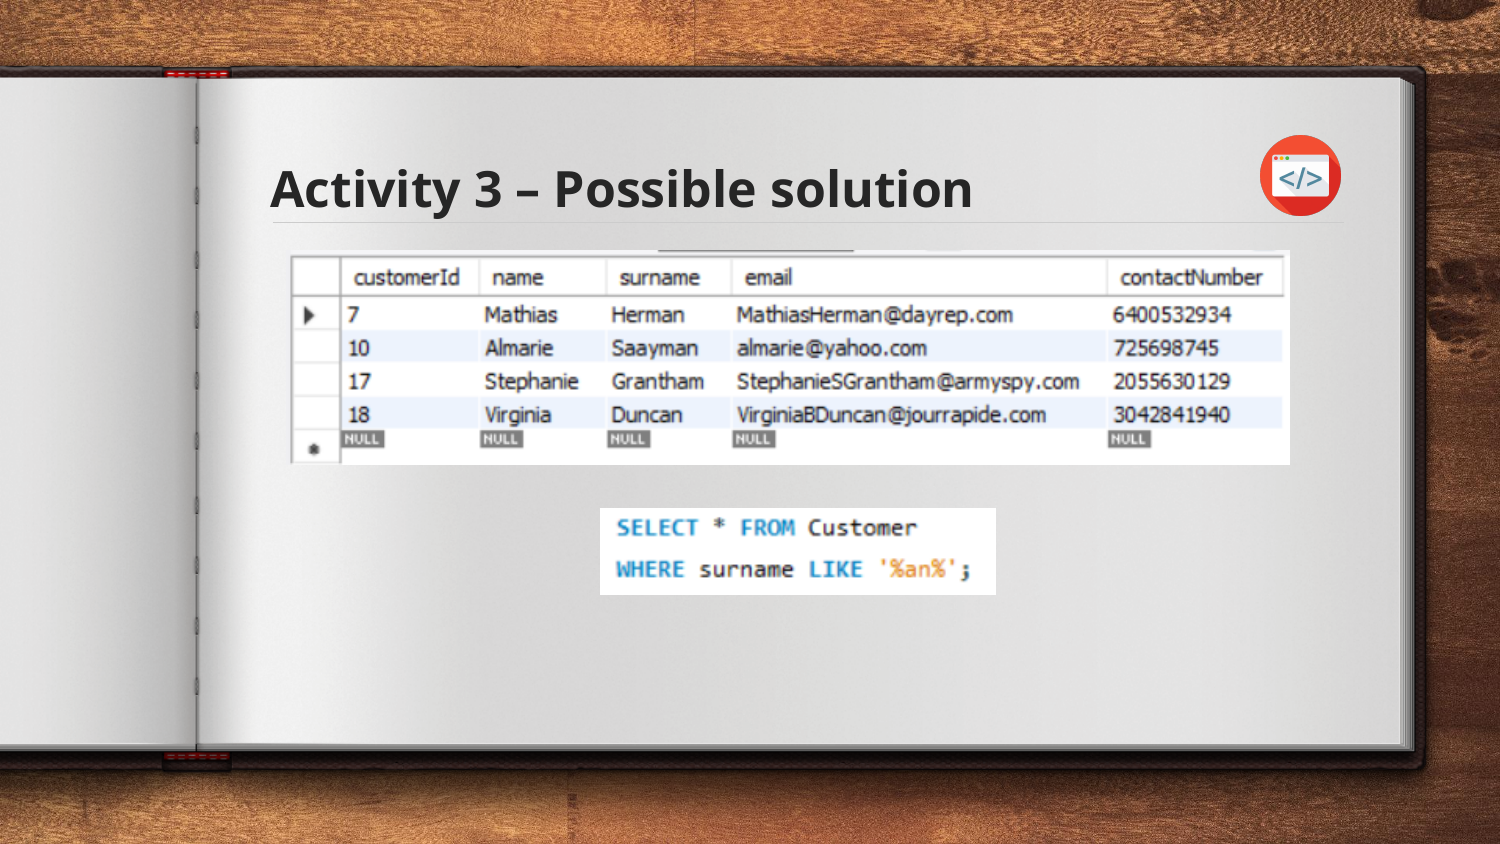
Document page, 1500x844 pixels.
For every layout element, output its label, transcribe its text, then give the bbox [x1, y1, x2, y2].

text_box [267, 225, 1353, 725]
picture [0, 0, 1500, 844]
list [255, 226, 1341, 726]
title Activity 3 – Possible solution [255, 117, 1341, 226]
